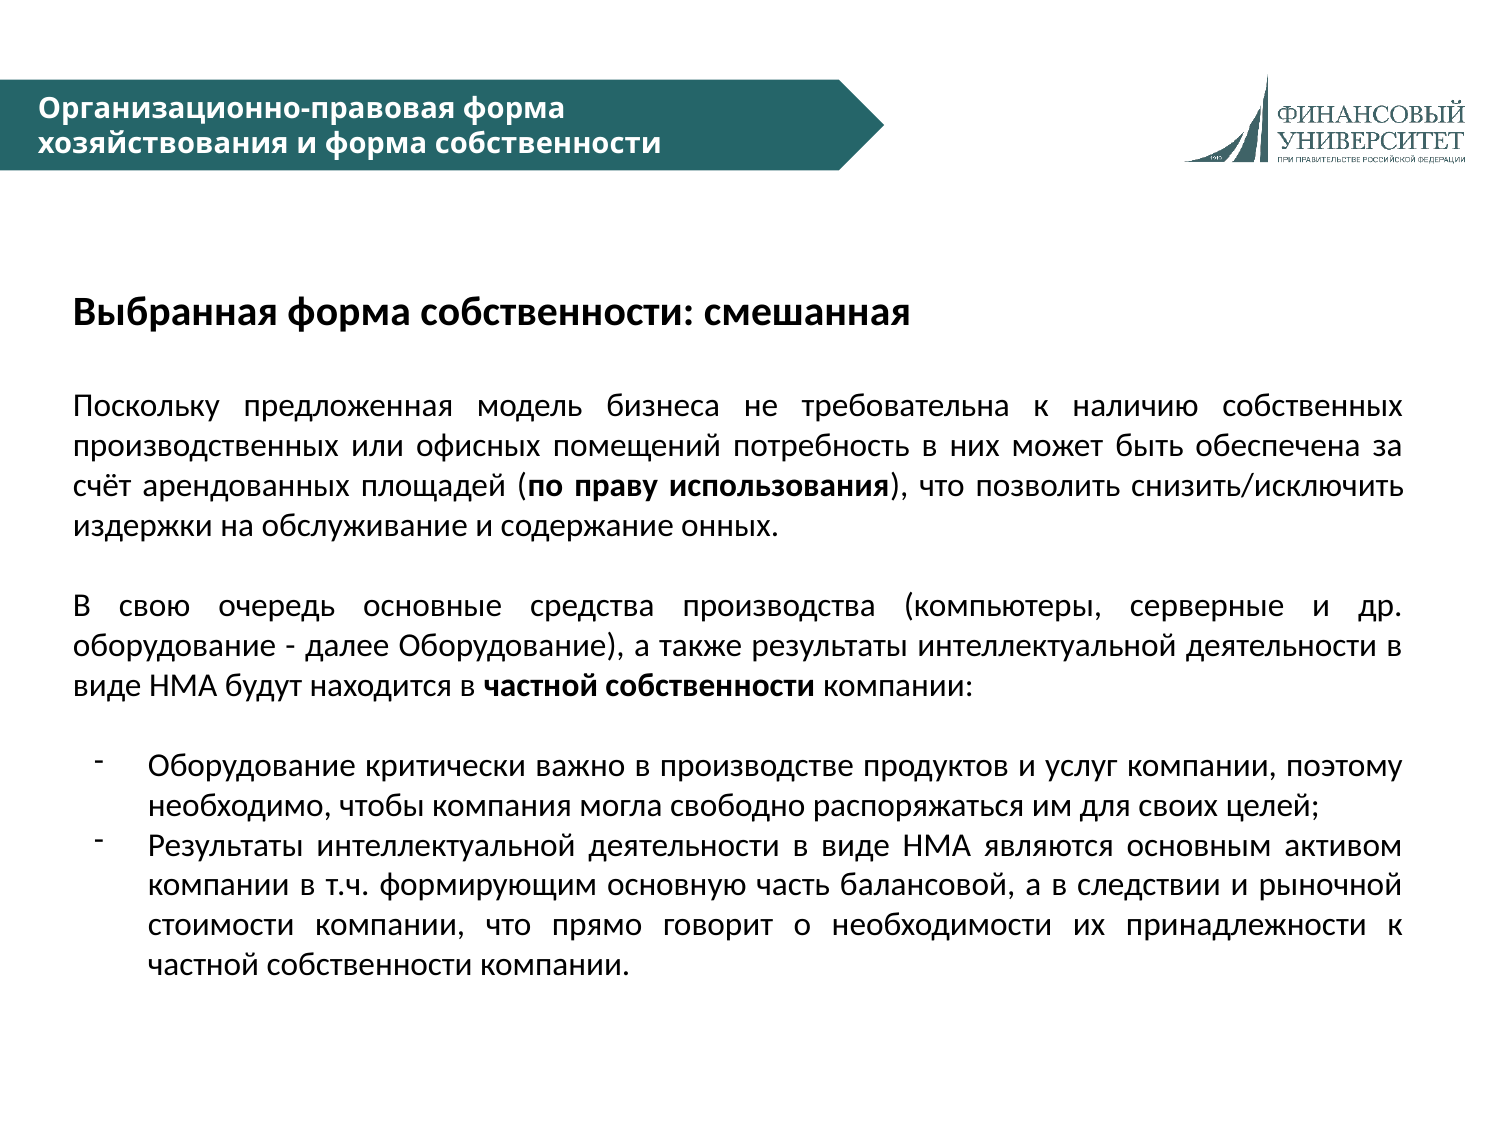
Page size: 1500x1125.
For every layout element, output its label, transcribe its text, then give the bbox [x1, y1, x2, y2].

text_box Организационно-правовая форма хозяйствования и форма собственности [22, 82, 828, 167]
text_box Выбранная форма собственности: смешанная Поскольку предложенная модель бизнеса не требовательна к наличию собственных производственных или офисных помещений потребность в них может быть обеспечена за счёт арендованных площадей (по праву использования), что позволить снизить/исключить издержки на обслуживание и содержание онных. В свою очередь основные средства производства (компьютеры, серверные и др. оборудование - далее Оборудование), а также результаты интеллектуальной деятельности в виде НМА будут находится в частной собственности компании: Оборудование критически важно в производстве продуктов и услуг компании, поэтому необходимо, чтобы компания могла свободно распоряжаться им для своих целей; Результаты интеллектуальной деятельности в виде НМА являются основным активом компании в т.ч. формирующим основную часть балансовой, а в следствии и рыночной стоимости компании, что прямо говорит о необходимости их принадлежности к частной собственности компании. [57, 268, 1420, 1118]
picture [1182, 69, 1466, 171]
text_box [0, 79, 885, 171]
